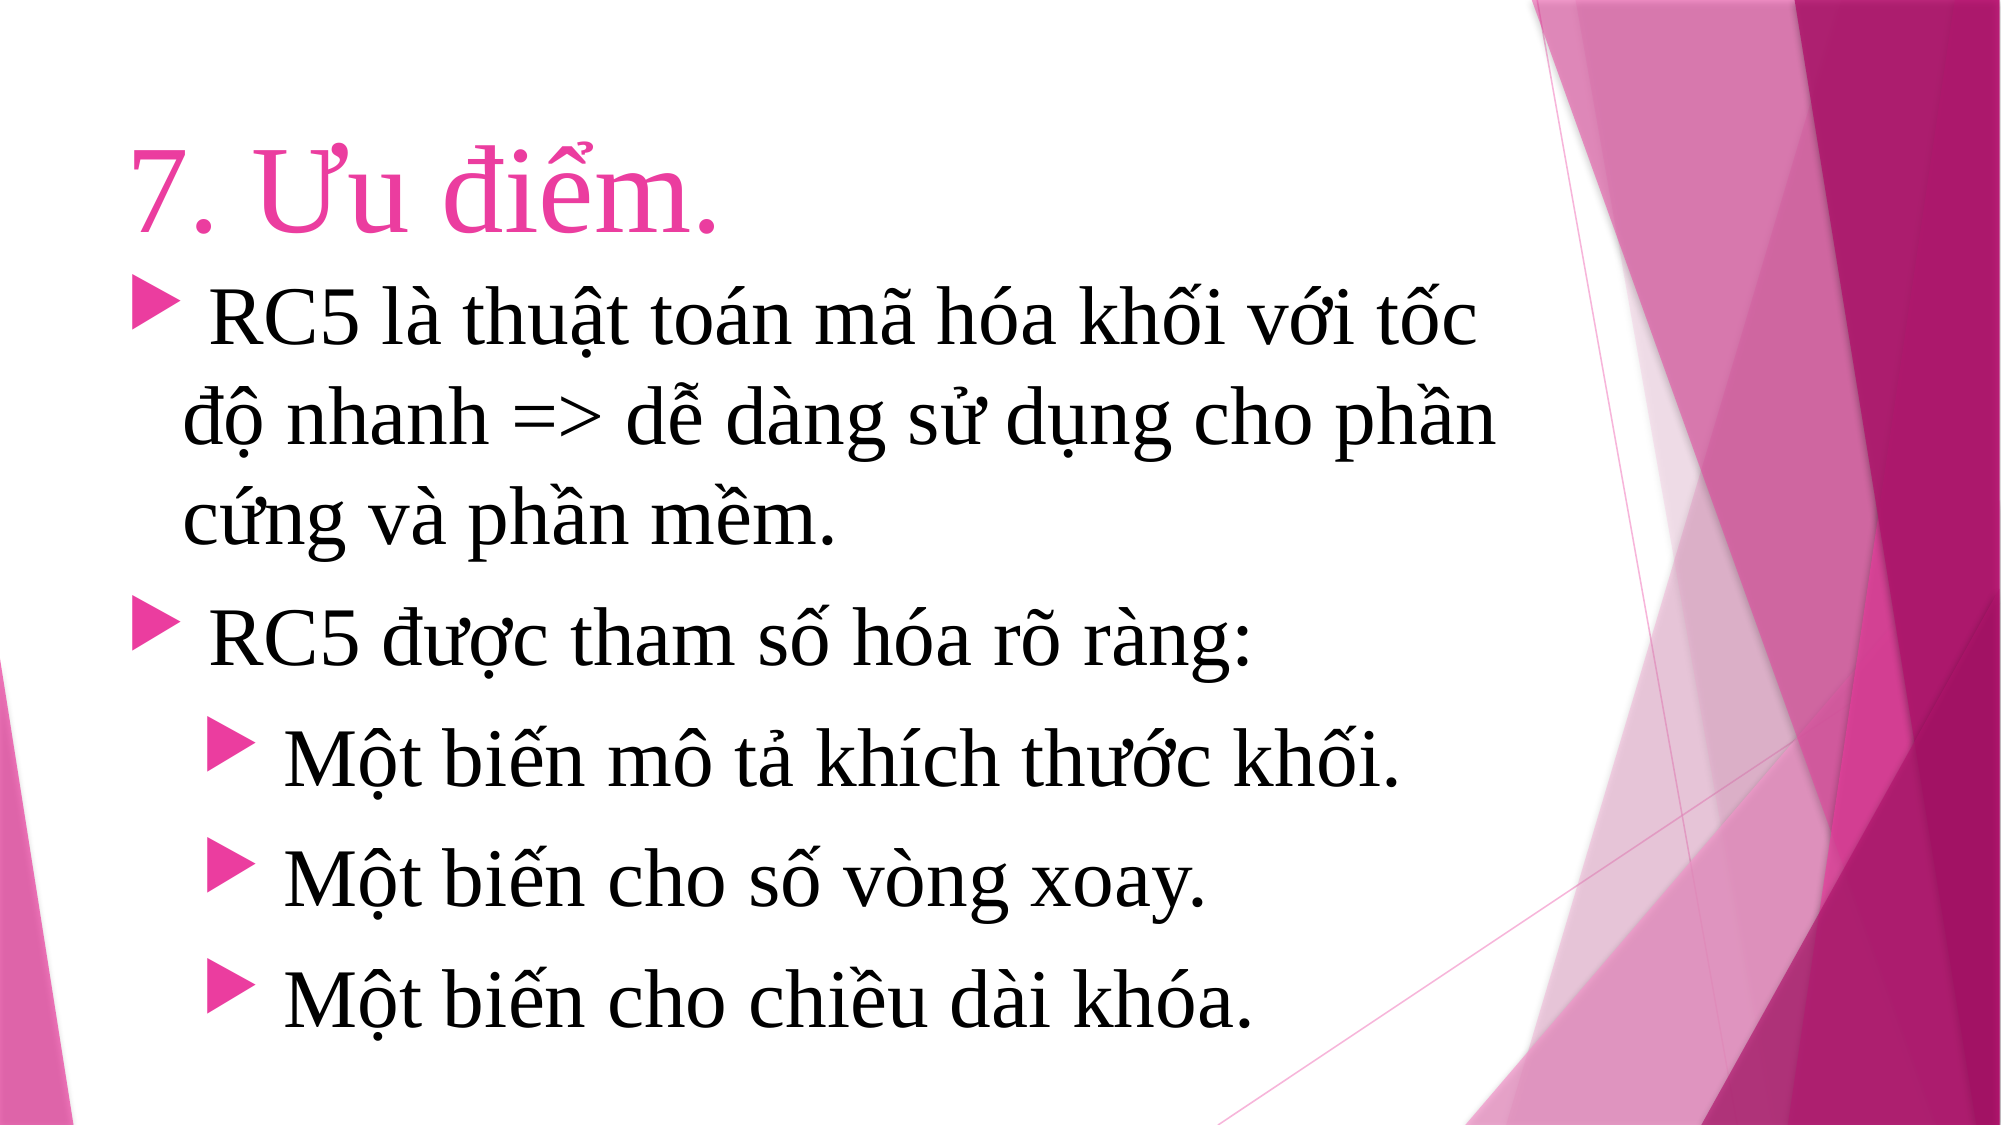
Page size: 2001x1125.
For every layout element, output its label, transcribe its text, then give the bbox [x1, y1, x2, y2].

title 7. Ưu điểm. [111, 99, 1522, 253]
list RC5 là thuật toán mã hóa khối với tốc độ nhanh => dễ dàng sử dụng cho phần cứng và phần mềm. RC5 được tham số hóa rõ ràng: Một biến mô tả khích thước khối. Một biến cho số vòng xoay. Một biến cho chiều dài khóa. [111, 253, 1522, 891]
